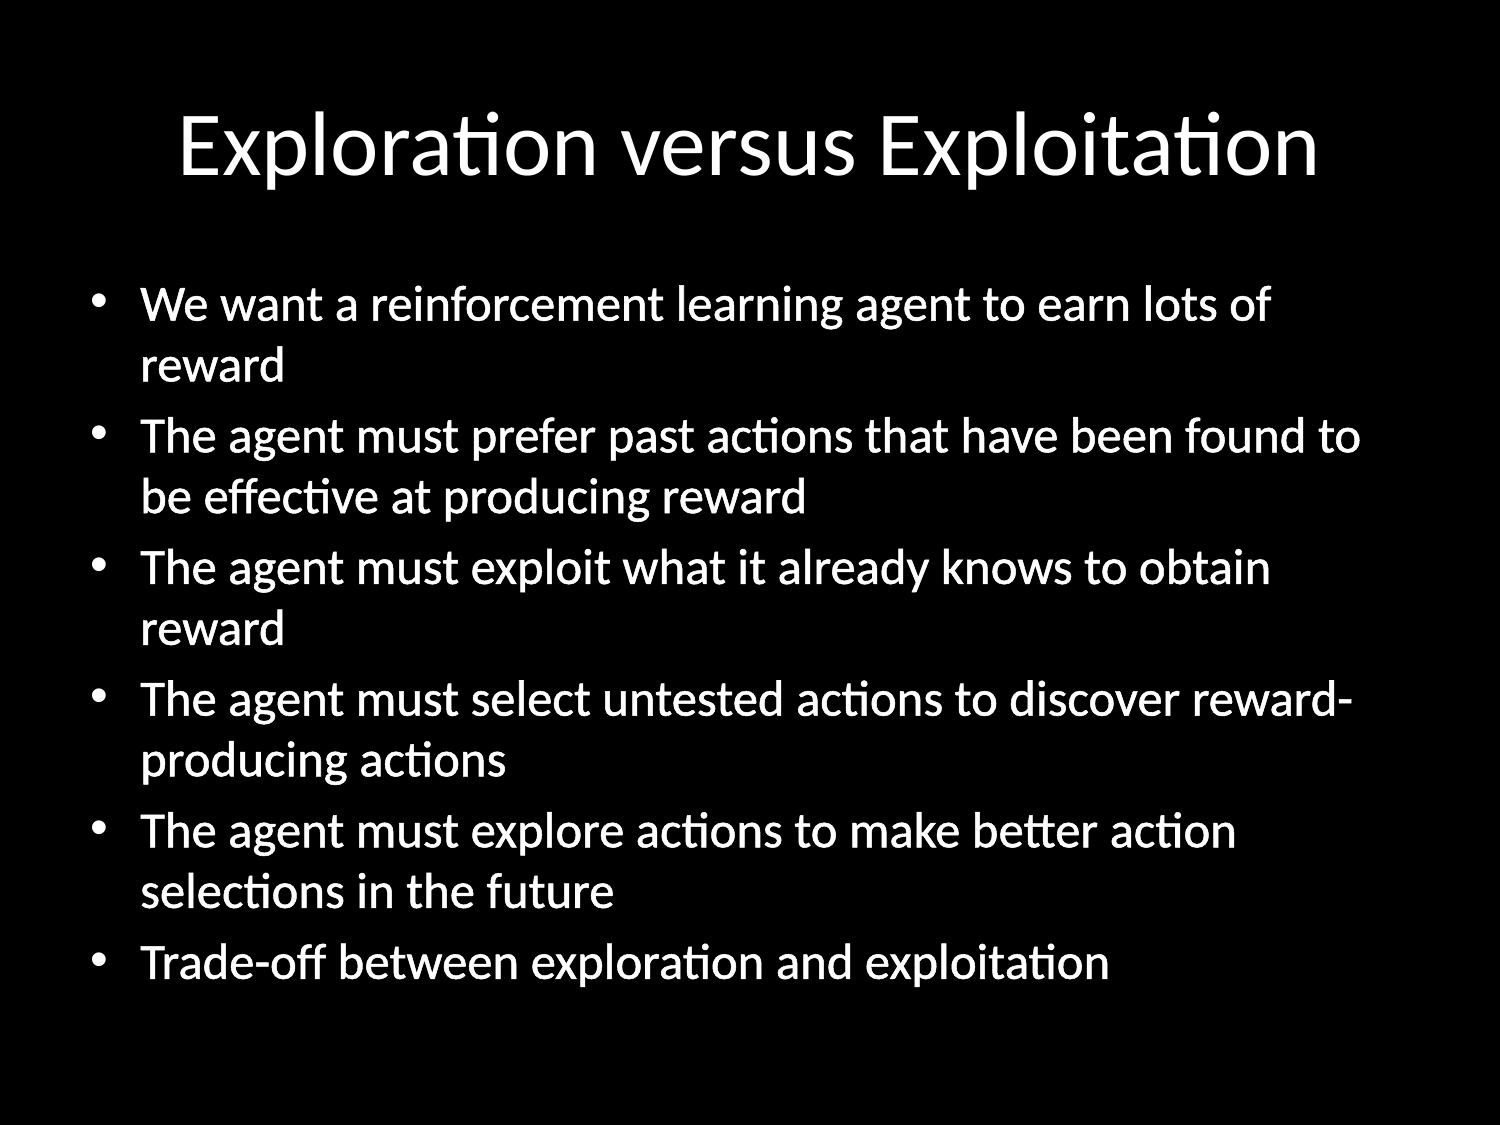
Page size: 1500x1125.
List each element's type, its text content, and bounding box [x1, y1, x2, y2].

list We want a reinforcement learning agent to earn lots of reward The agent must prefer past actions that have been found to be effective at producing reward The agent must exploit what it already knows to obtain reward The agent must select untested actions to discover reward-producing actions The agent must explore actions to make better action selections in the future Trade-off between exploration and exploitation [75, 262, 1425, 1005]
title Exploration versus Exploitation [75, 45, 1425, 233]
